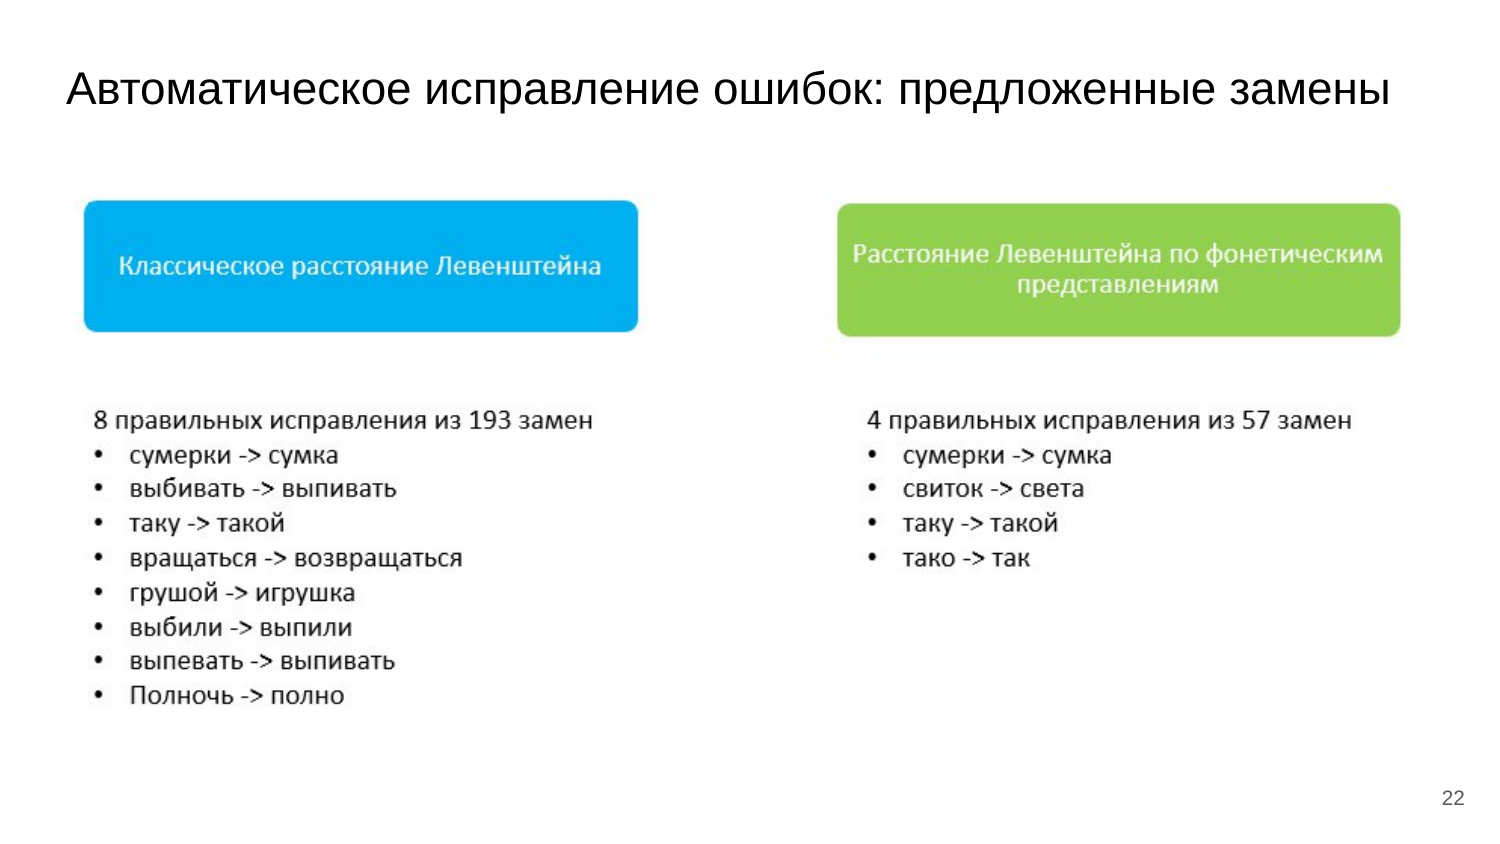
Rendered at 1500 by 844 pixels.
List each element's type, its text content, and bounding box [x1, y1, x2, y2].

picture [50, 163, 1450, 740]
title Автоматическое исправление ошибок: предложенные замены [51, 43, 1449, 138]
slide_number ‹#› [1389, 764, 1480, 830]
